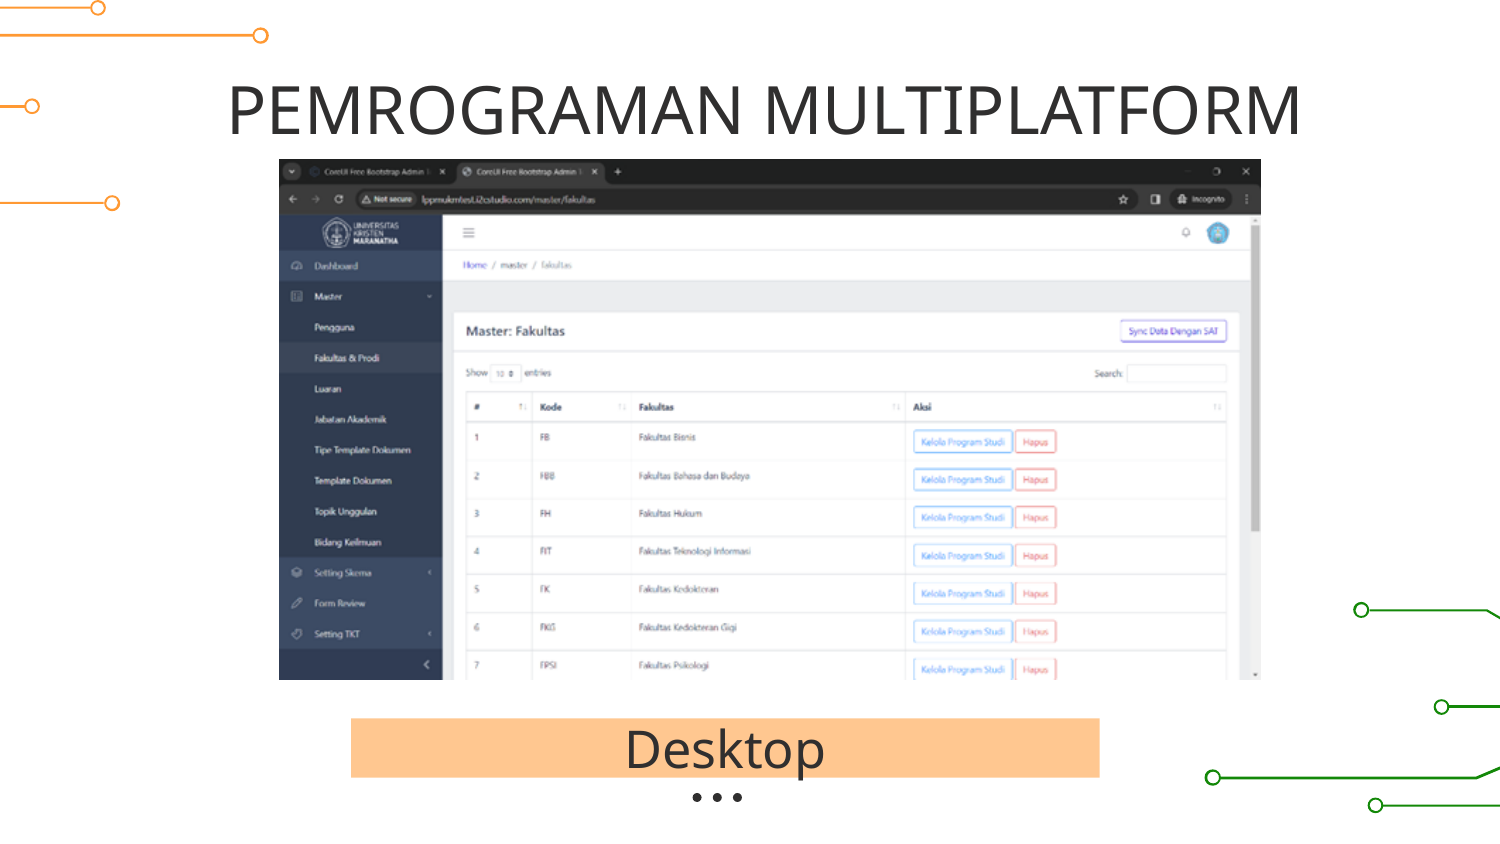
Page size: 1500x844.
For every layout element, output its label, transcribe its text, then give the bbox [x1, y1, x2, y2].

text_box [1204, 581, 1500, 814]
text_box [0, 0, 270, 232]
title Desktop [351, 718, 1100, 778]
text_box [692, 792, 743, 803]
picture [279, 159, 1261, 680]
subtitle PEMROGRAMAN MULTIPLATFORM [273, 57, 1394, 163]
